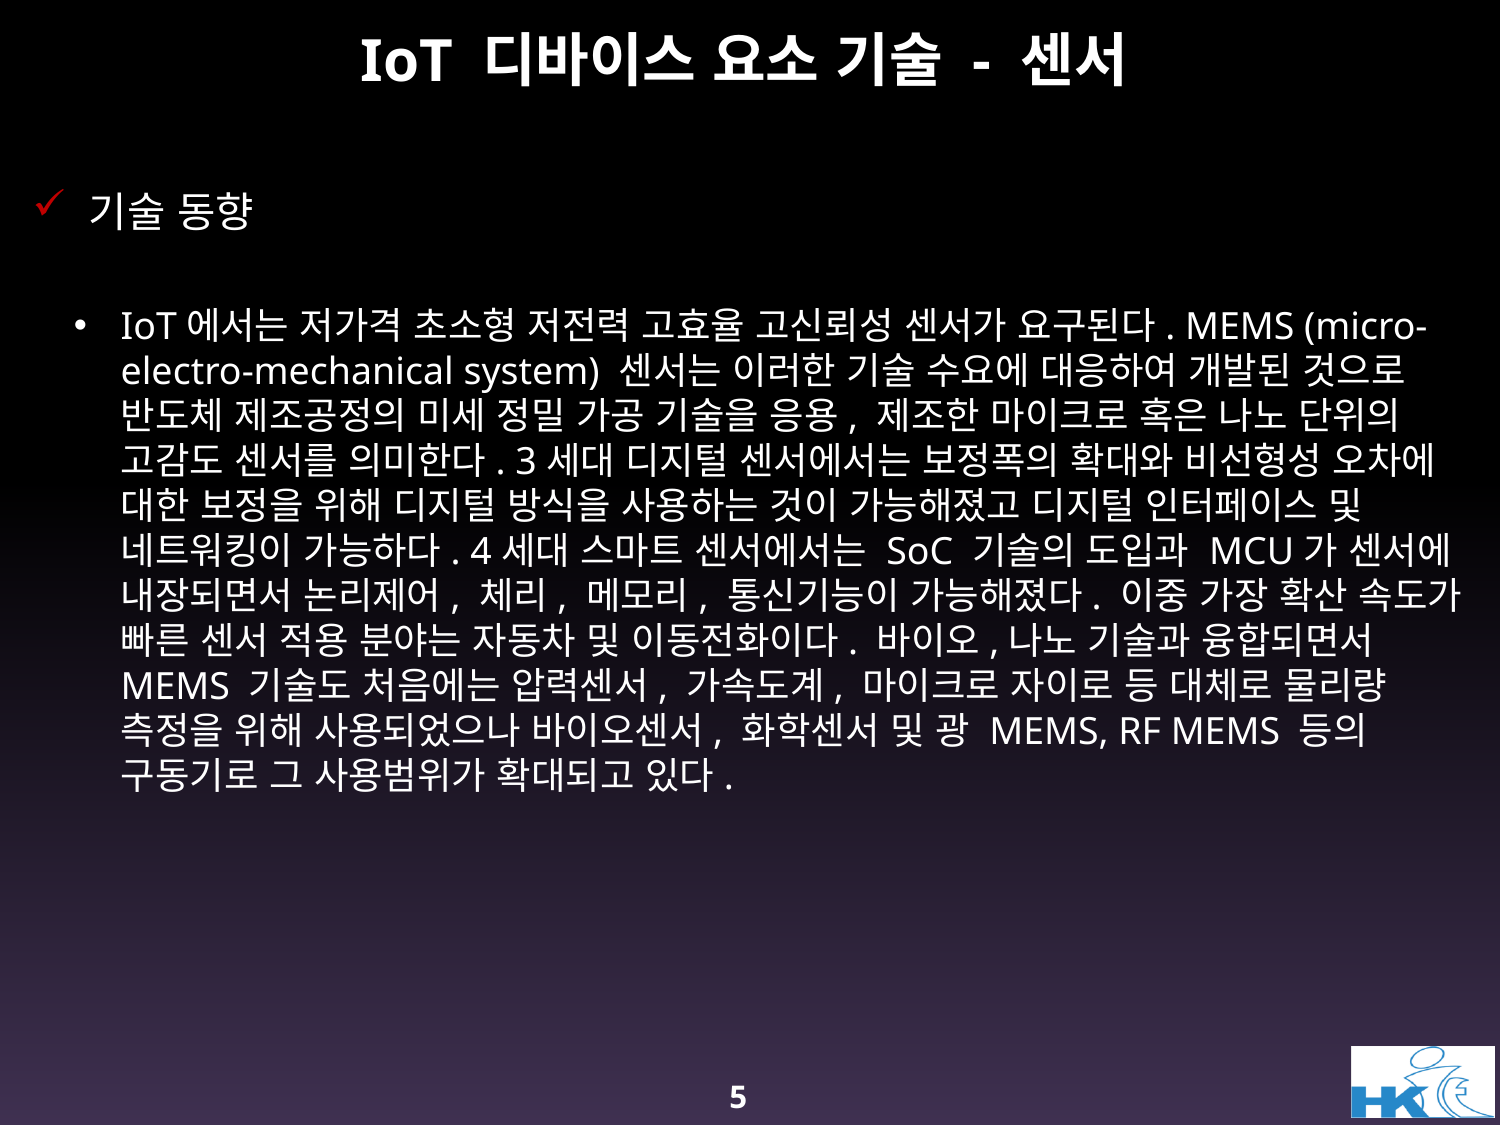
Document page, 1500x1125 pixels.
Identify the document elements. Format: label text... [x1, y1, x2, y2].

title IoT 디바이스 요소 기술 - 센서 [17, 11, 1471, 106]
picture [1351, 1046, 1495, 1118]
slide_number 5 [714, 1069, 816, 1125]
list 기술 동향 IoT에서는 저가격 초소형 저전력 고효율 고신뢰성 센서가 요구된다. MEMS (micro-electro-mechanical system) 센서는 이러한 기술 수요에 대응하여 개발된 것으로 반도체 제조공정의 미세 정밀 가공 기술을 응용, 제조한 마이크로 혹은 나노 단위의 고감도 센서를 의미한다. 3세대 디지털 센서에서는 보정폭의 확대와 비선형성 오차에 대한 보정을 위해 디지털 방식을 사용하는 것이 가능해졌고 디지털 인터페이스 및 네트워킹이 가능하다. 4세대 스마트 센서에서는 SoC 기술의 도입과 MCU가 센서에 내장되면서 논리제어, 체리, 메모리, 통신기능이 가능해졌다. 이중 가장 확산 속도가 빠른 센서 적용 분야는 자동차 및 이동전화이다. 바이오,나노 기술과 융합되면서 MEMS 기술도 처음에는 압력센서, 가속도계, 마이크로 자이로 등 대체로 물리량 측정을 위해 사용되었으나 바이오센서, 화학센서 및 광 MEMS, RF MEMS 등의 구동기로 그 사용범위가 확대되고 있다. [17, 120, 1483, 965]
